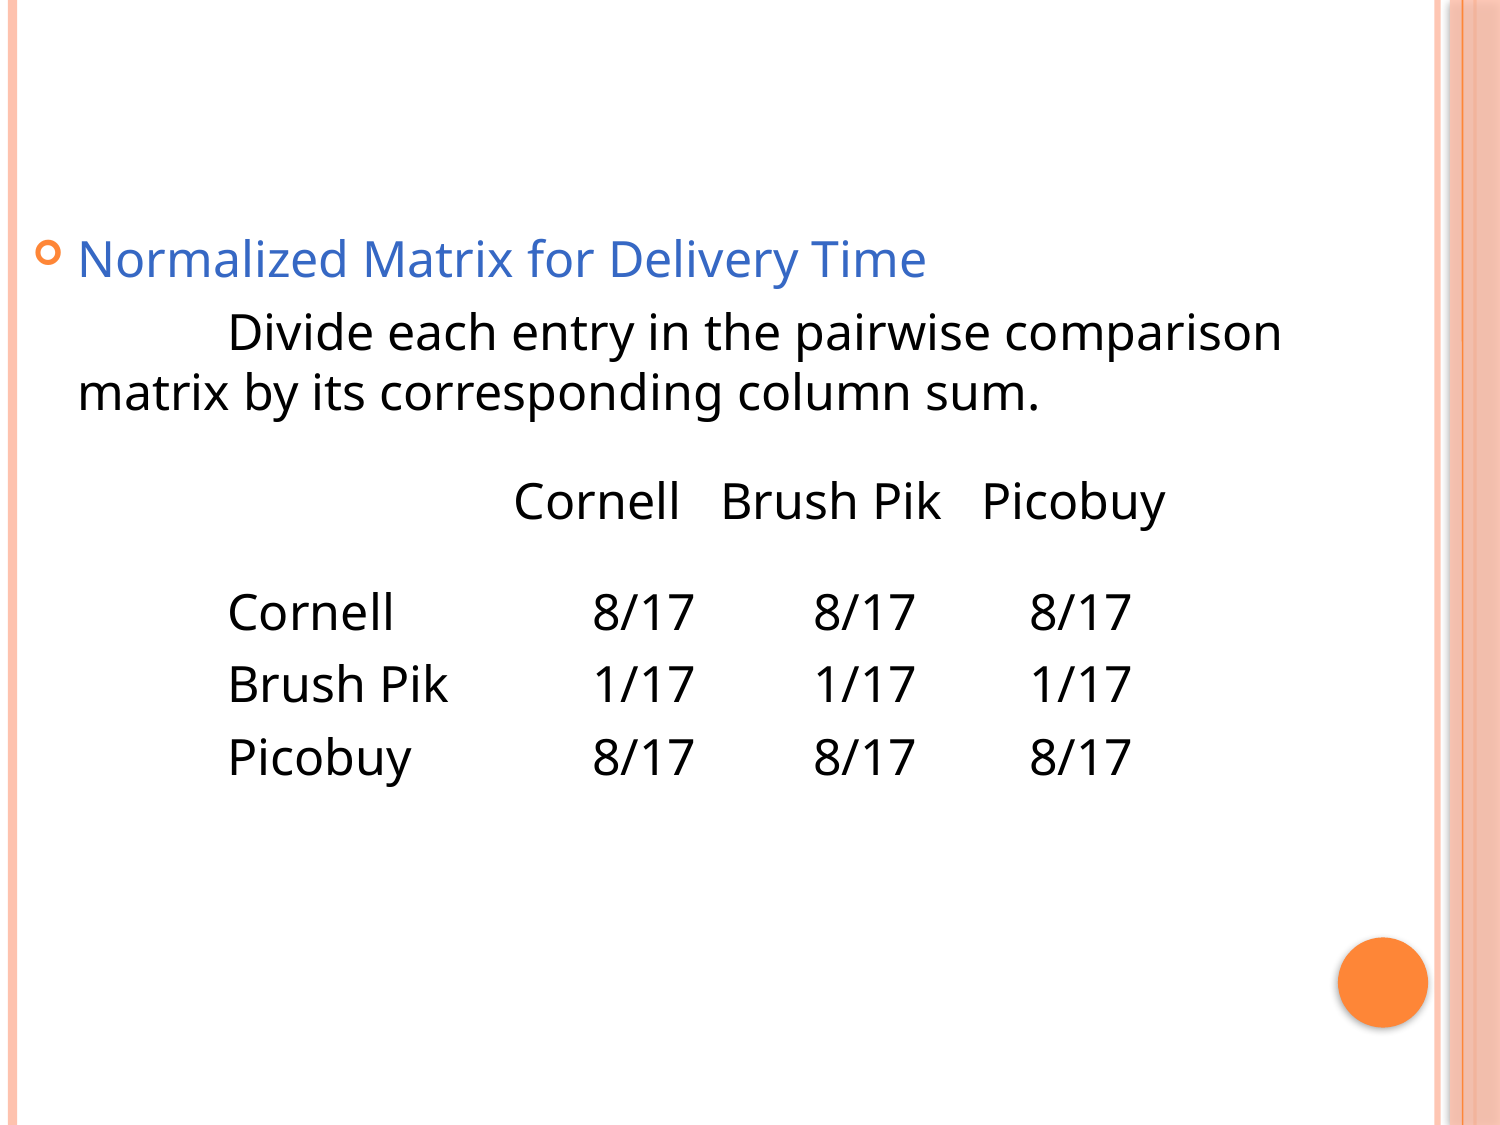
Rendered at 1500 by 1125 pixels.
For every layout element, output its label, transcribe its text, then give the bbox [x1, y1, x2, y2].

list Normalized Matrix for Delivery Time Divide each entry in the pairwise comparison matrix by its corresponding column sum. Cornell Brush Pik Picobuy Cornell 8/17 8/17 8/17 Brush Pik 1/17 1/17 1/17 Picobuy 8/17 8/17 8/17 [17, 220, 1347, 1042]
